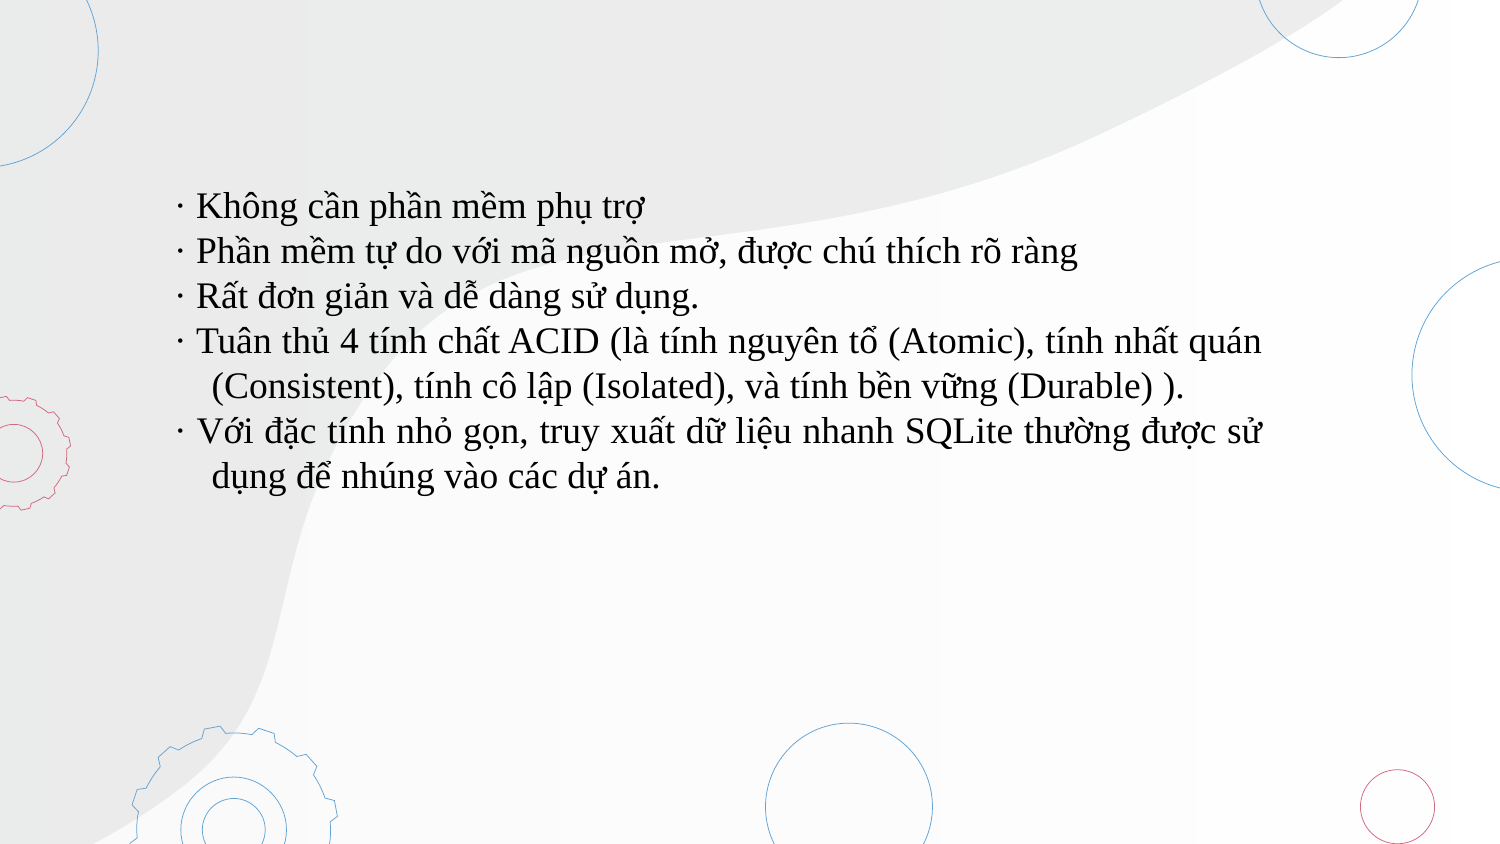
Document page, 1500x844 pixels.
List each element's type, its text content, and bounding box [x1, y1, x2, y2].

text_box · Không cần phần mềm phụ trợ · Phần mềm tự do với mã nguồn mở, được chú thích rõ ràng · Rất đơn giản và dễ dàng sử dụng. · Tuân thủ 4 tính chất ACID (là tính nguyên tổ (Atomic), tính nhất quán (Consistent), tính cô lập (Isolated), và tính bền vững (Durable) ). · Với đặc tính nhỏ gọn, truy xuất dữ liệu nhanh SQLite thường được sử dụng để nhúng vào các dự án. [159, 173, 1278, 594]
